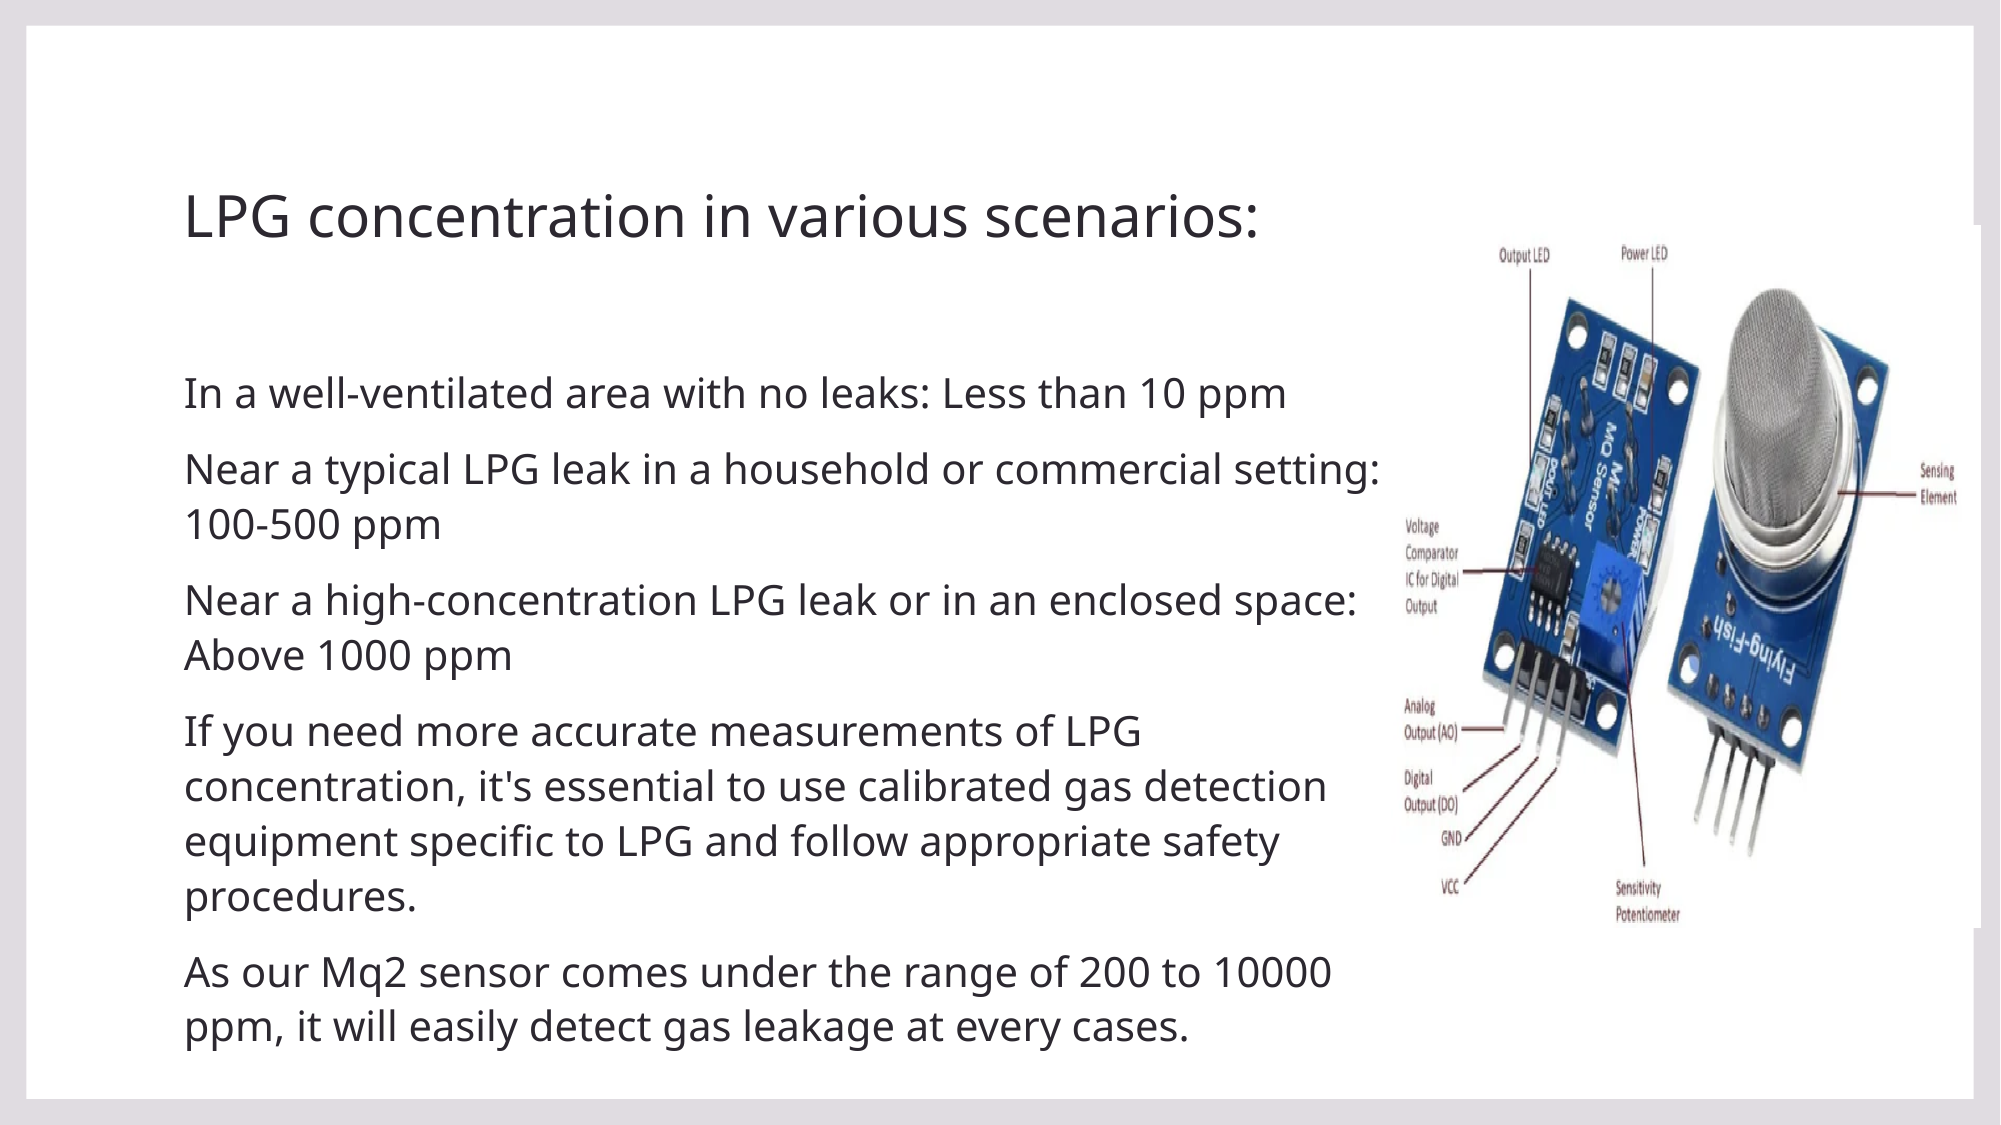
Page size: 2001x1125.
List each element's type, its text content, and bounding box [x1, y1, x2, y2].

title LPG concentration in various scenarios: [168, 118, 1832, 258]
list In a well-ventilated area with no leaks: Less than 10 ppm Near a typical LPG leak in a household or commercial setting: 100-500 ppm Near a high-concentration LPG leak or in an enclosed space: Above 1000 ppm If you need more accurate measurements of LPG concentration, it's essential to use calibrated gas detection equipment specific to LPG and follow appropriate safety procedures. As our Mq2 sensor comes under the range of 200 to 10000 ppm, it will easily detect gas leakage at every cases. [168, 354, 1410, 1006]
picture [1391, 225, 1981, 928]
